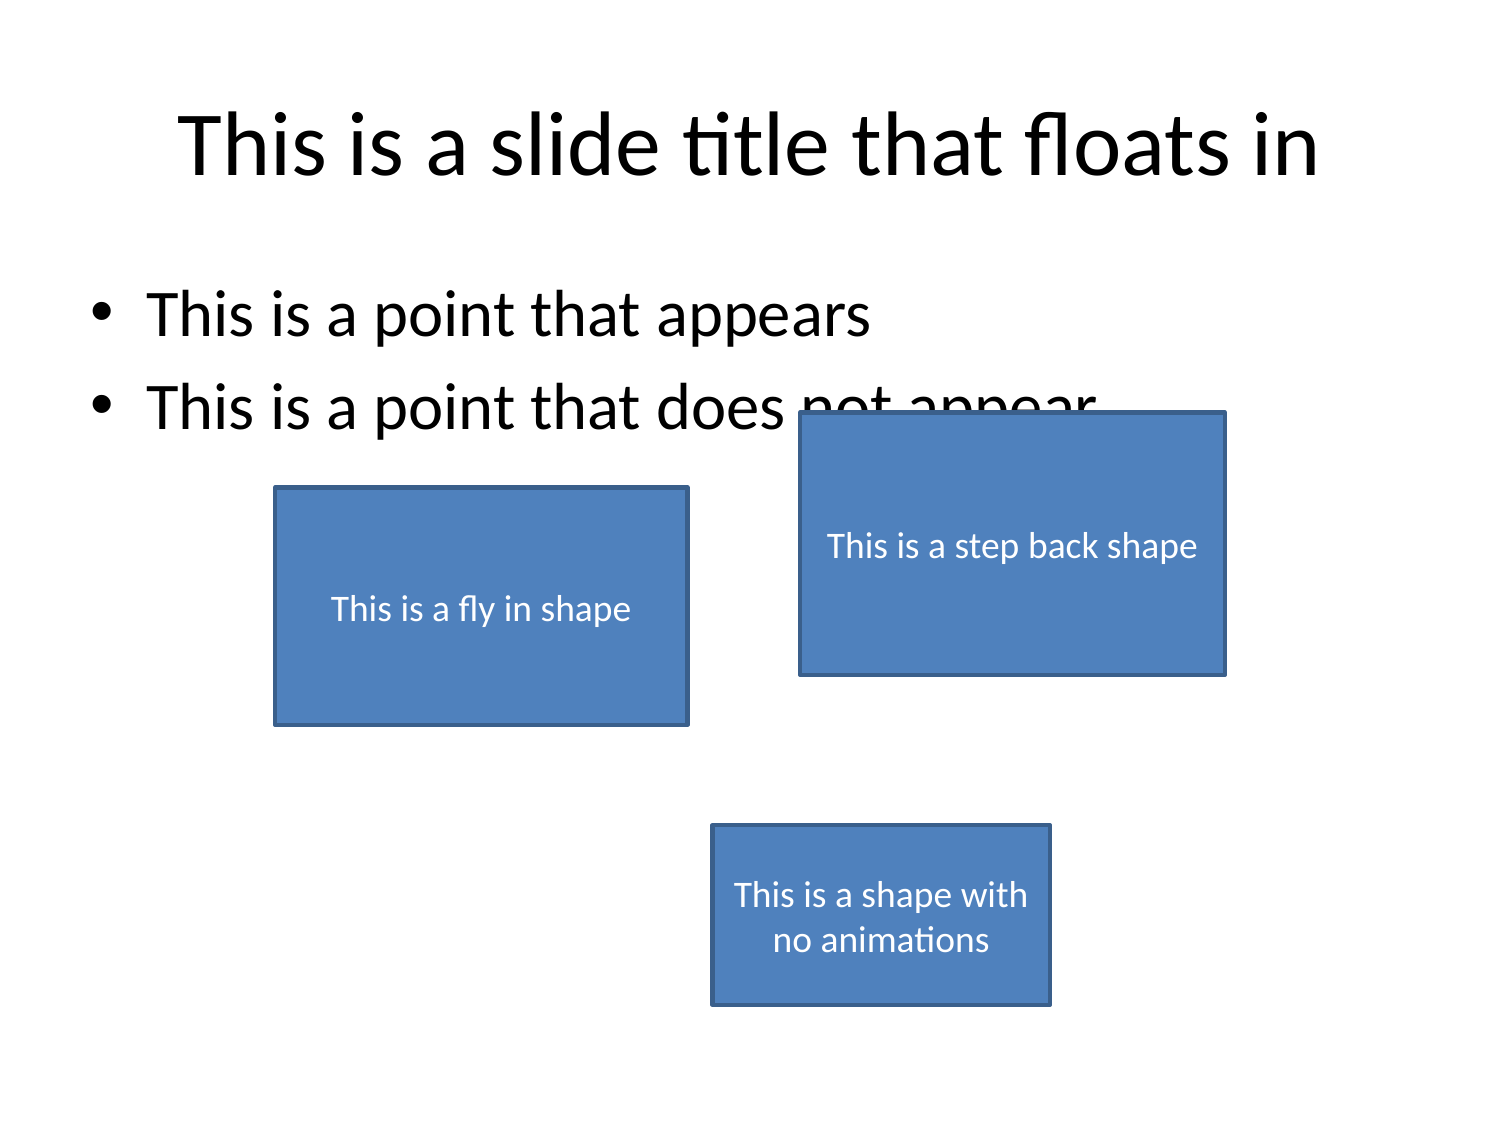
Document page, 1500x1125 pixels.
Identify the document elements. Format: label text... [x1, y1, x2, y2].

title This is a slide title that floats in [75, 45, 1425, 233]
list This is a point that appears This is a point that does not appear [75, 262, 1425, 1005]
text_box This is a shape with no animations [710, 823, 1052, 1007]
text_box This is a fly in shape [273, 485, 690, 727]
text_box This is a step back shape [798, 410, 1227, 677]
